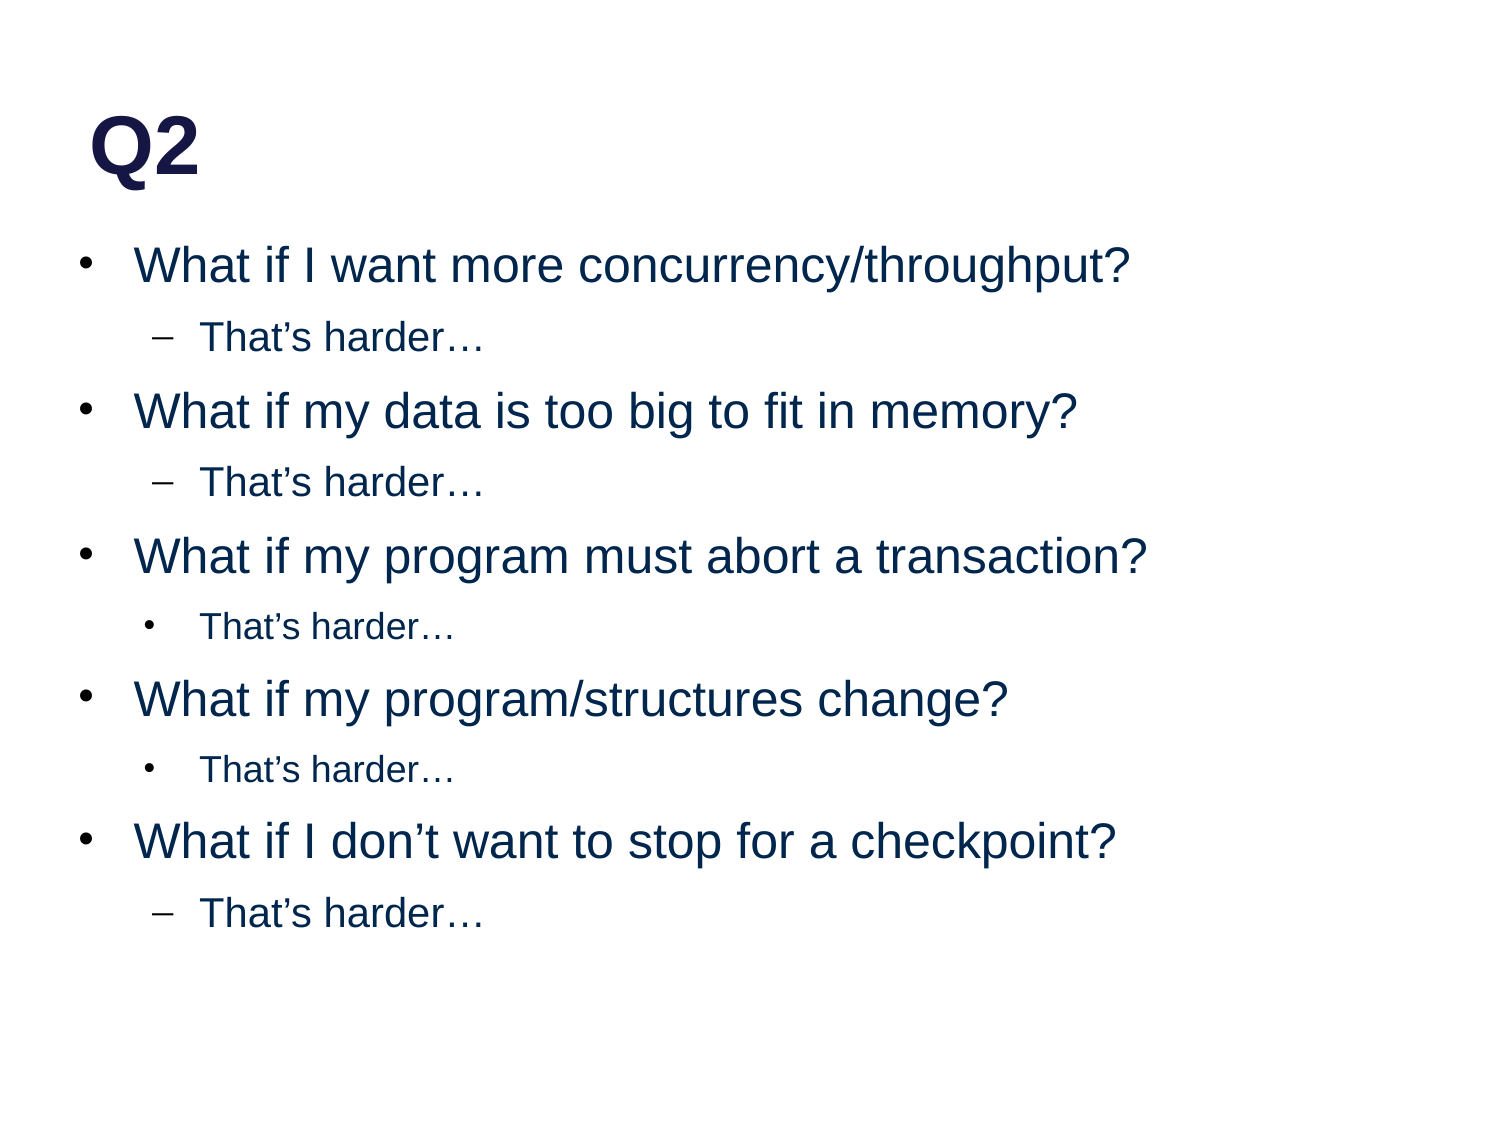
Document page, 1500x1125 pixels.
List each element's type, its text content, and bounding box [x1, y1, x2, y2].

list What if I want more concurrency/throughput? That’s harder… What if my data is too big to fit in memory? That’s harder… What if my program must abort a transaction? That’s harder… What if my program/structures change? That’s harder… What if I don’t want to stop for a checkpoint? That’s harder… [62, 224, 1438, 900]
title Q2 [75, 0, 1425, 200]
